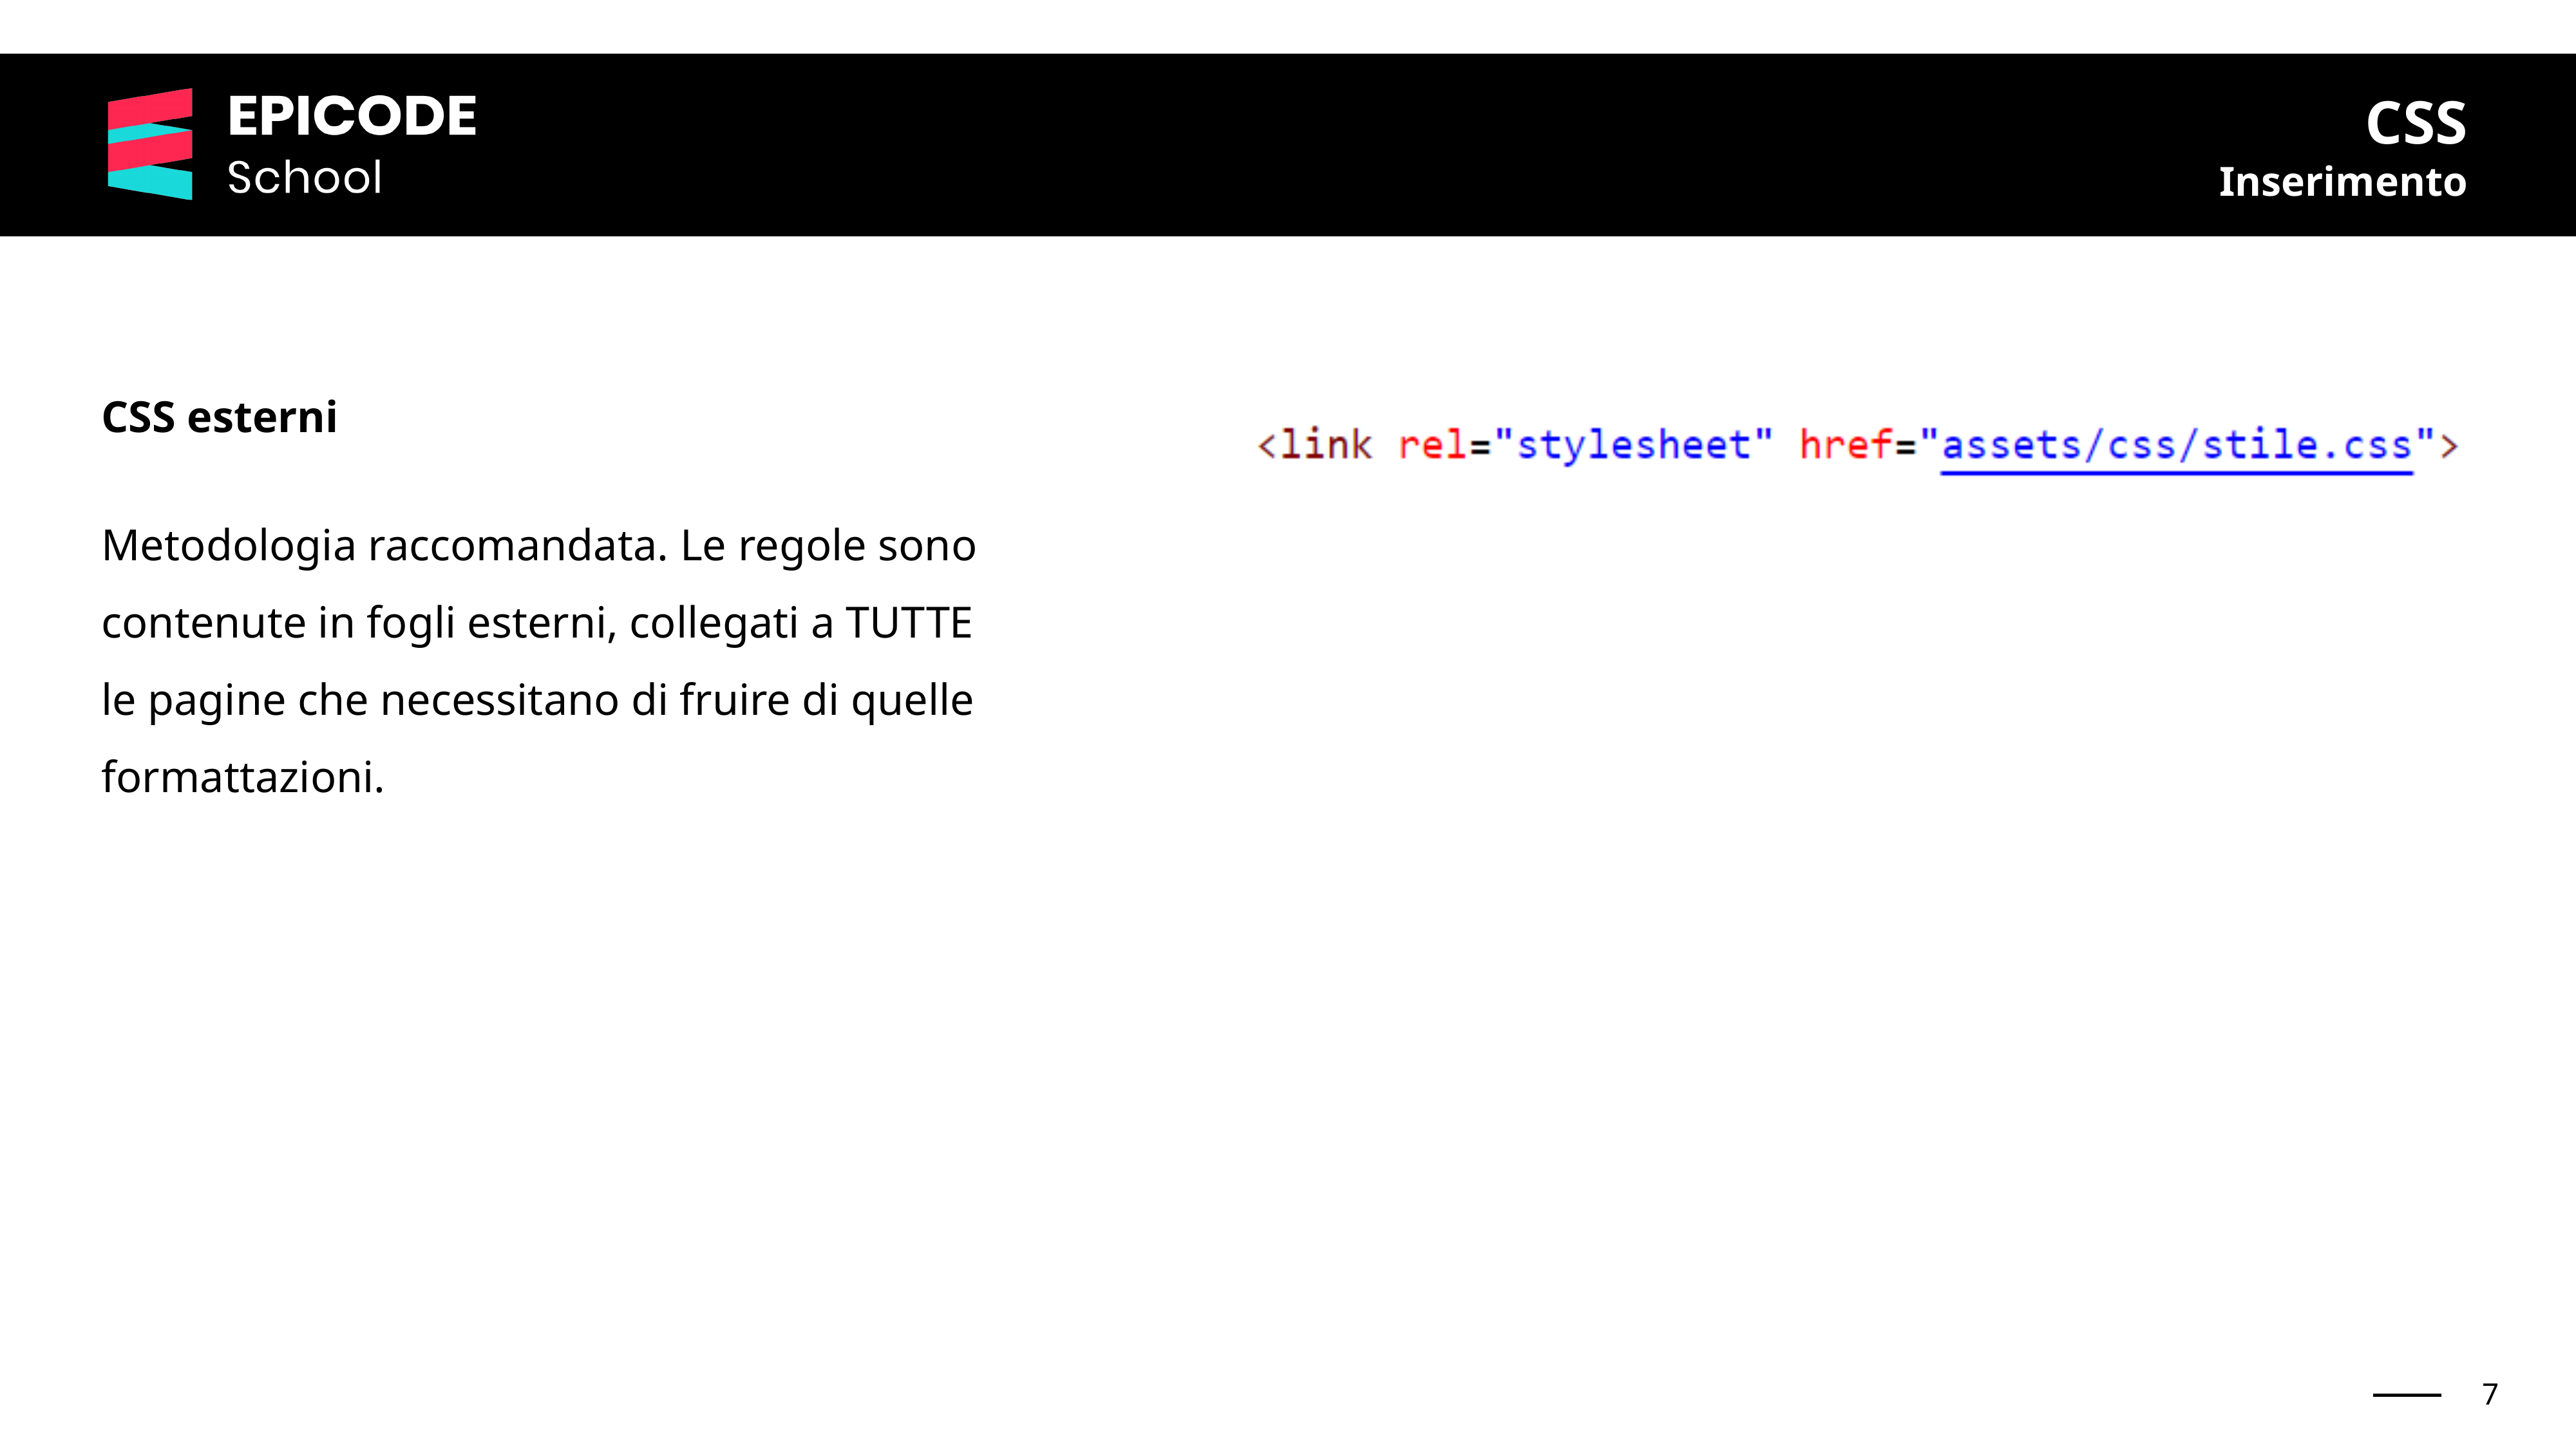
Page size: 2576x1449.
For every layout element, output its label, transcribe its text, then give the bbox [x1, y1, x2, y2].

picture [1240, 379, 2525, 511]
slide_number ‹#› [2443, 1372, 2538, 1419]
text_box CSS esterni [101, 384, 843, 446]
text_box Metodologia raccomandata. Le regole sono contenute in fogli esterni, collegati a TUTTE le pagine che necessitano di fruire di quelle formattazioni. [101, 491, 991, 794]
text_box CSS Inserimento [97, 79, 2474, 210]
